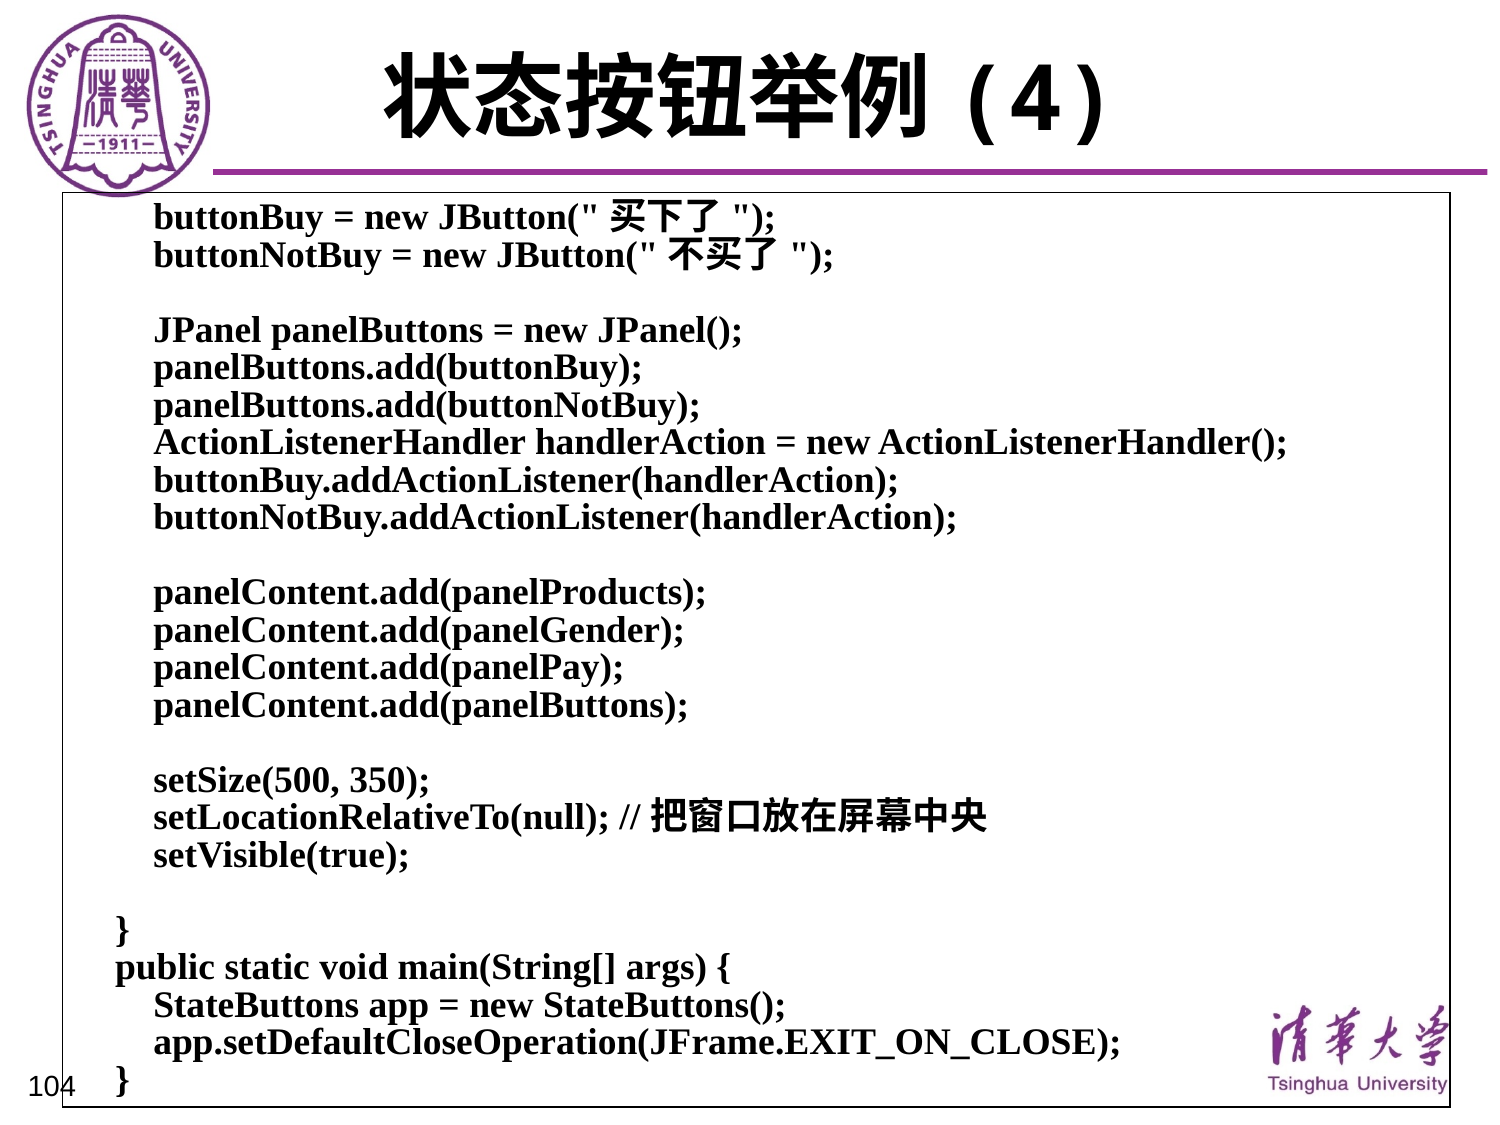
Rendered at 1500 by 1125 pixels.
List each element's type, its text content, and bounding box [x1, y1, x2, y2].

footer 104 [12, 1059, 176, 1125]
title 状态按钮举例(4) [24, 37, 1476, 151]
picture [1450, 999, 1454, 1101]
text_box buttonBuy = new JButton("买下了"); buttonNotBuy = new JButton("不买了"); JPanel panelButtons = new JPanel(); panelButtons.add(buttonBuy); panelButtons.add(buttonNotBuy); ActionListenerHandler handlerAction = new ActionListenerHandler(); buttonBuy.addActionListener(handlerAction); buttonNotBuy.addActionListener(handlerAction); panelContent.add(panelProducts); panelContent.add(panelGender); panelContent.add(panelPay); panelContent.add(panelButtons); setSize(500, 350); setLocationRelativeTo(null); //把窗口放在屏幕中央 setVisible(true); } public static void main(String[] args) { StateButtons app = new StateButtons(); app.setDefaultCloseOperation(JFrame.EXIT_ON_CLOSE); } [62, 192, 1450, 1107]
picture [24, 12, 213, 37]
picture [24, 151, 213, 200]
